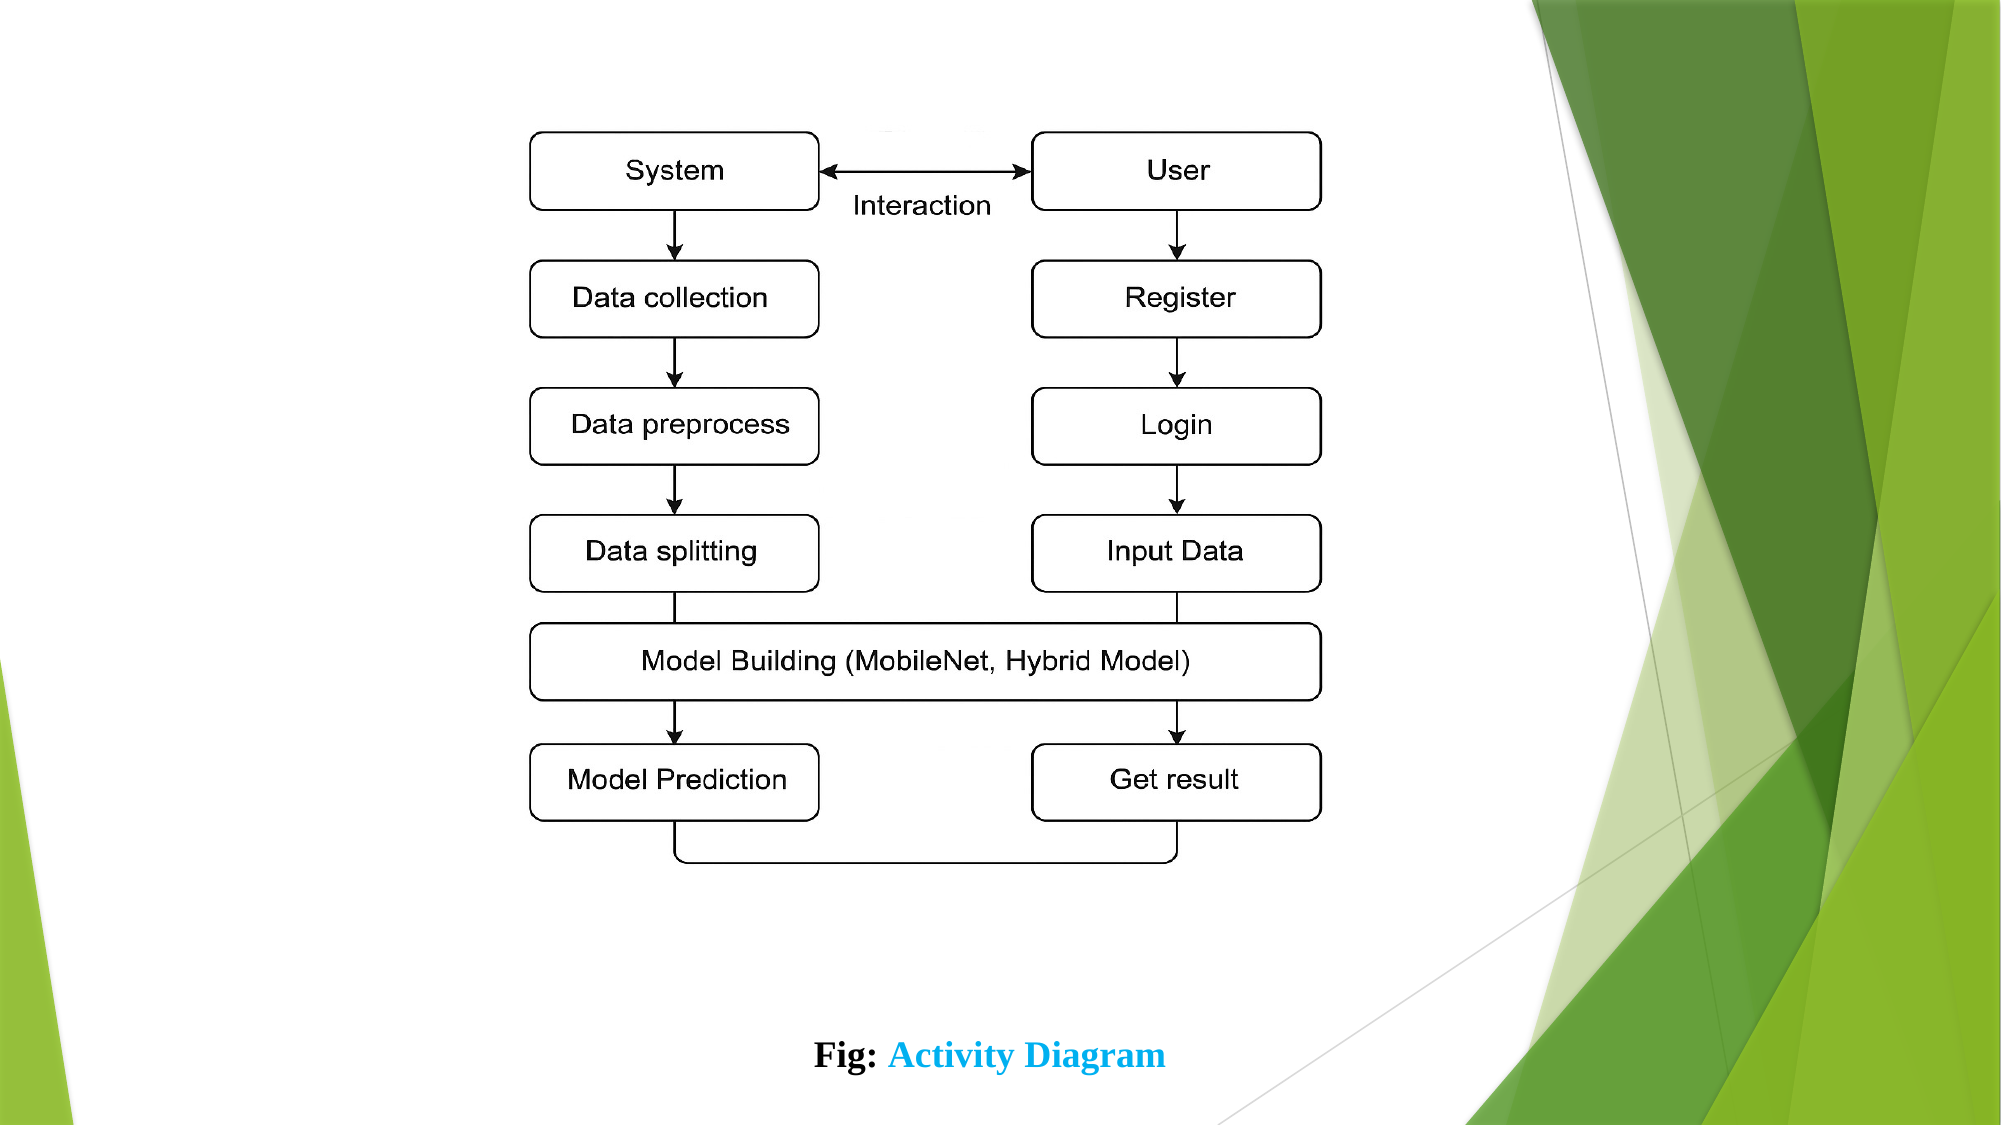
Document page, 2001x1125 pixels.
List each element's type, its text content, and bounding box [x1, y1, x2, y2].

picture [501, 118, 1348, 890]
text_box Fig: Activity Diagram [799, 1022, 1201, 1082]
text_box [239, 0, 1650, 148]
